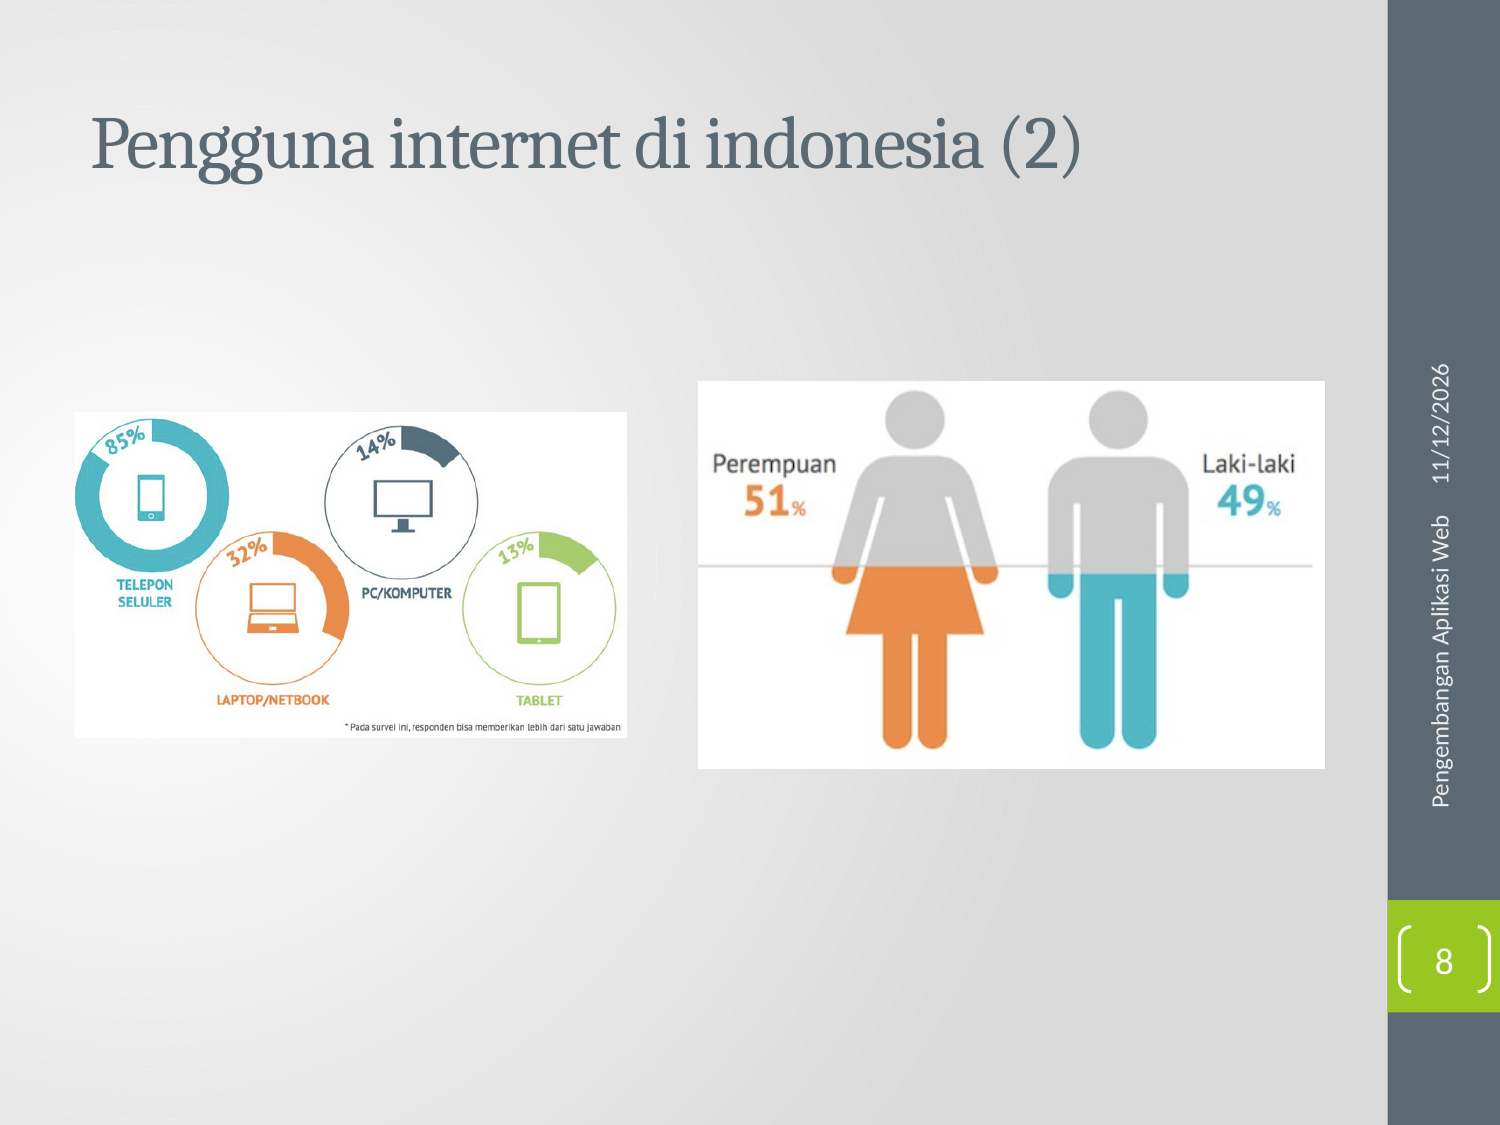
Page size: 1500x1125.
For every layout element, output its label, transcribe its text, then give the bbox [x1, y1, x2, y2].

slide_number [1408, 100, 1469, 500]
footer Pengembangan Aplikasi Web [1408, 500, 1469, 889]
picture [74, 411, 627, 738]
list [697, 380, 1325, 770]
slide_number 8 [1397, 925, 1492, 994]
title Pengguna internet di indonesia (2) [75, 45, 1325, 233]
